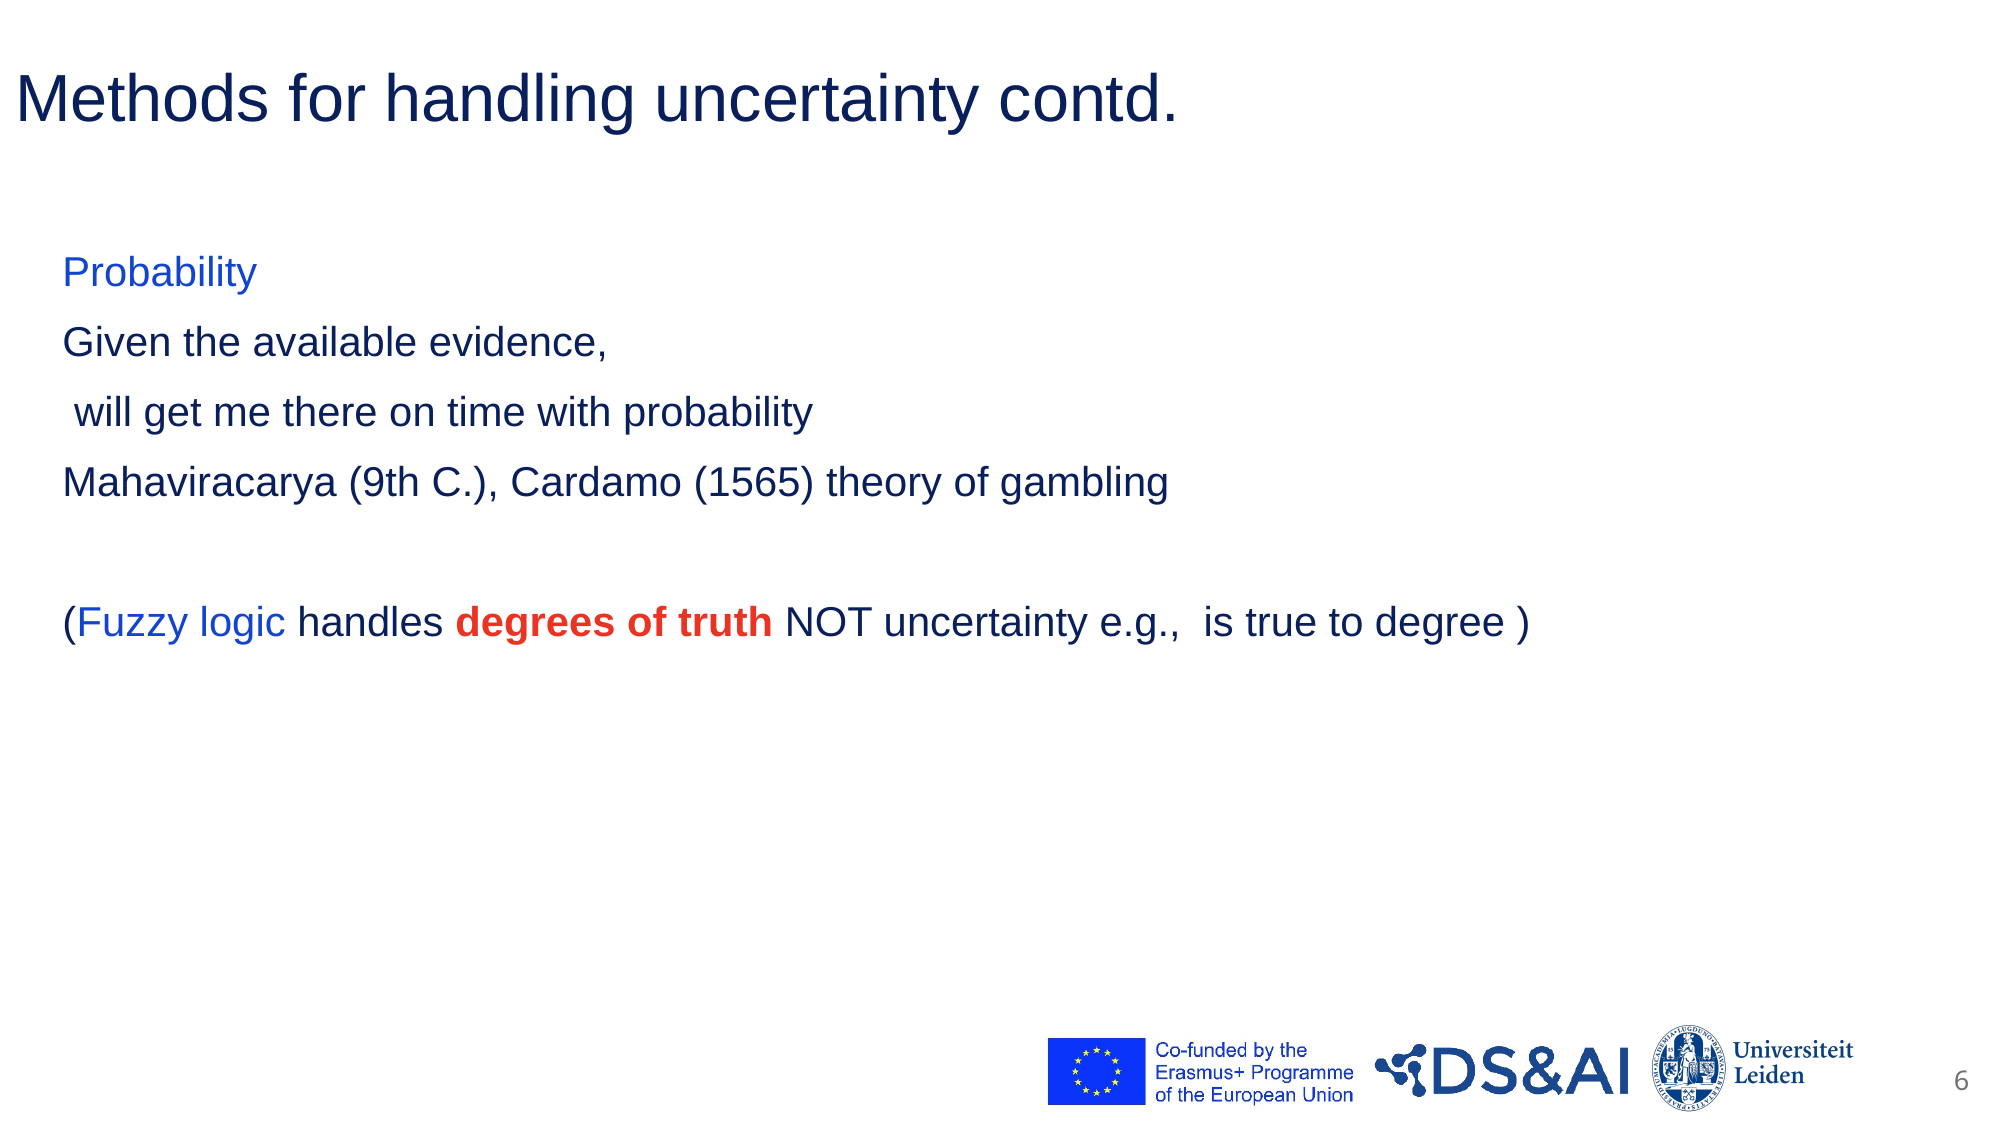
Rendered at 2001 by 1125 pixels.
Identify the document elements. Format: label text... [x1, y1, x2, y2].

picture [1031, 980, 1857, 1125]
title Methods for handling uncertainty contd. [0, 10, 2000, 180]
slide_number 6 [1936, 1049, 1985, 1115]
